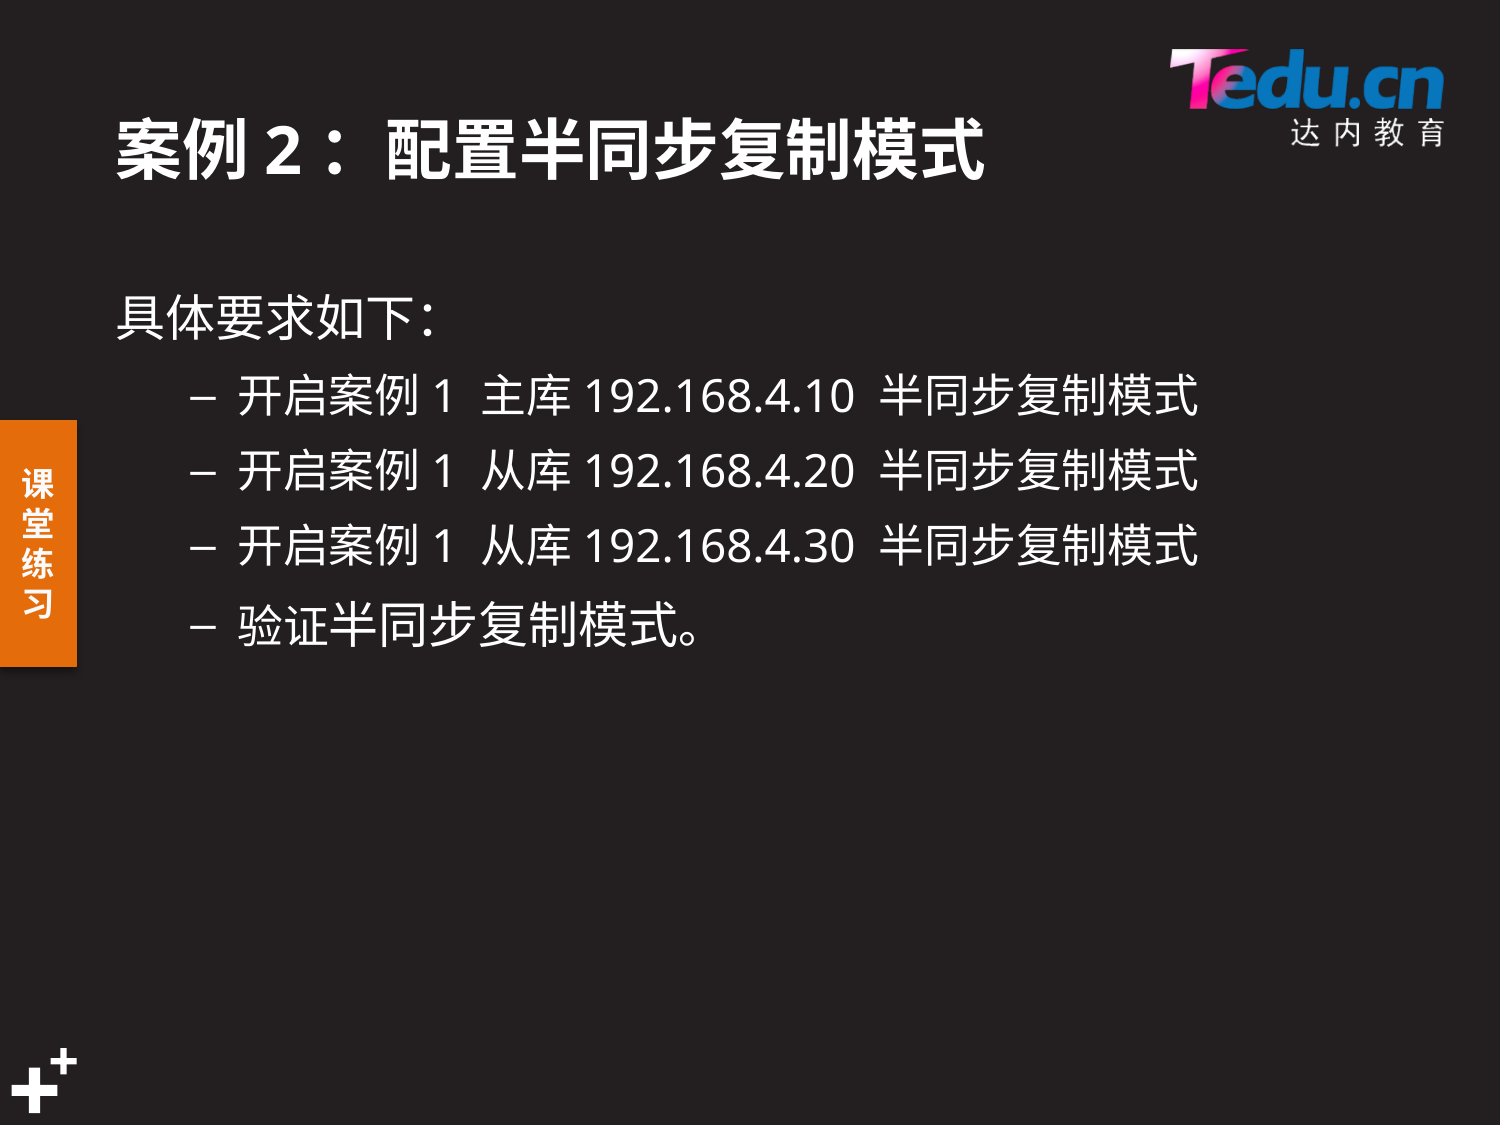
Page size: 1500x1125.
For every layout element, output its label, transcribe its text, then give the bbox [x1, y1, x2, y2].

list 具体要求如下： 开启案例1 主库192.168.4.10 半同步复制模式 开启案例1 从库192.168.4.20 半同步复制模式 开启案例1 从库192.168.4.30 半同步复制模式 验证半同步复制模式。 [100, 267, 1349, 674]
title 案例2：配置半同步复制模式 [100, 89, 1211, 207]
picture [1157, 35, 1459, 162]
